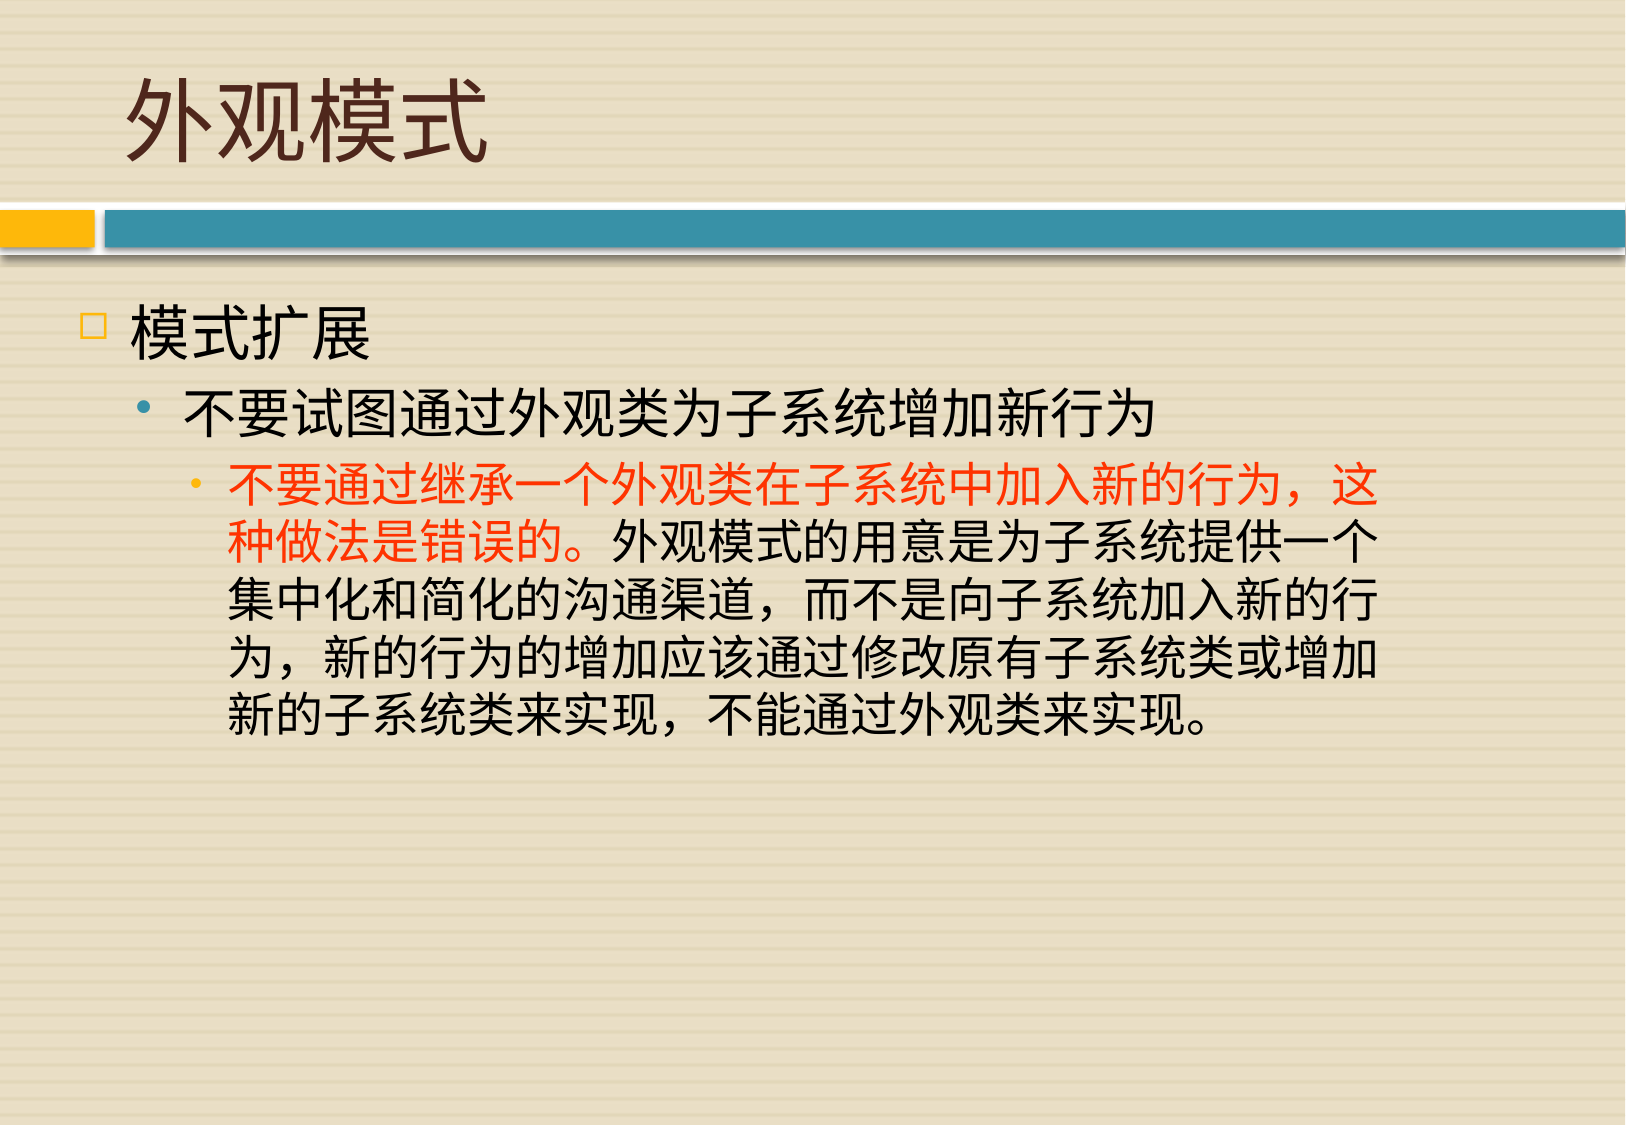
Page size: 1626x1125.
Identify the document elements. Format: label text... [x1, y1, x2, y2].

text_box 模式扩展 不要试图通过外观类为子系统增加新行为 不要通过继承一个外观类在子系统中加入新的行为，这种做法是错误的。外观模式的用意是为子系统提供一个集中化和简化的沟通渠道，而不是向子系统加入新的行为，新的行为的增加应该通过修改原有子系统类或增加新的子系统类来实现，不能通过外观类来实现。 [62, 287, 1438, 963]
title 外观模式 [108, 37, 1558, 200]
